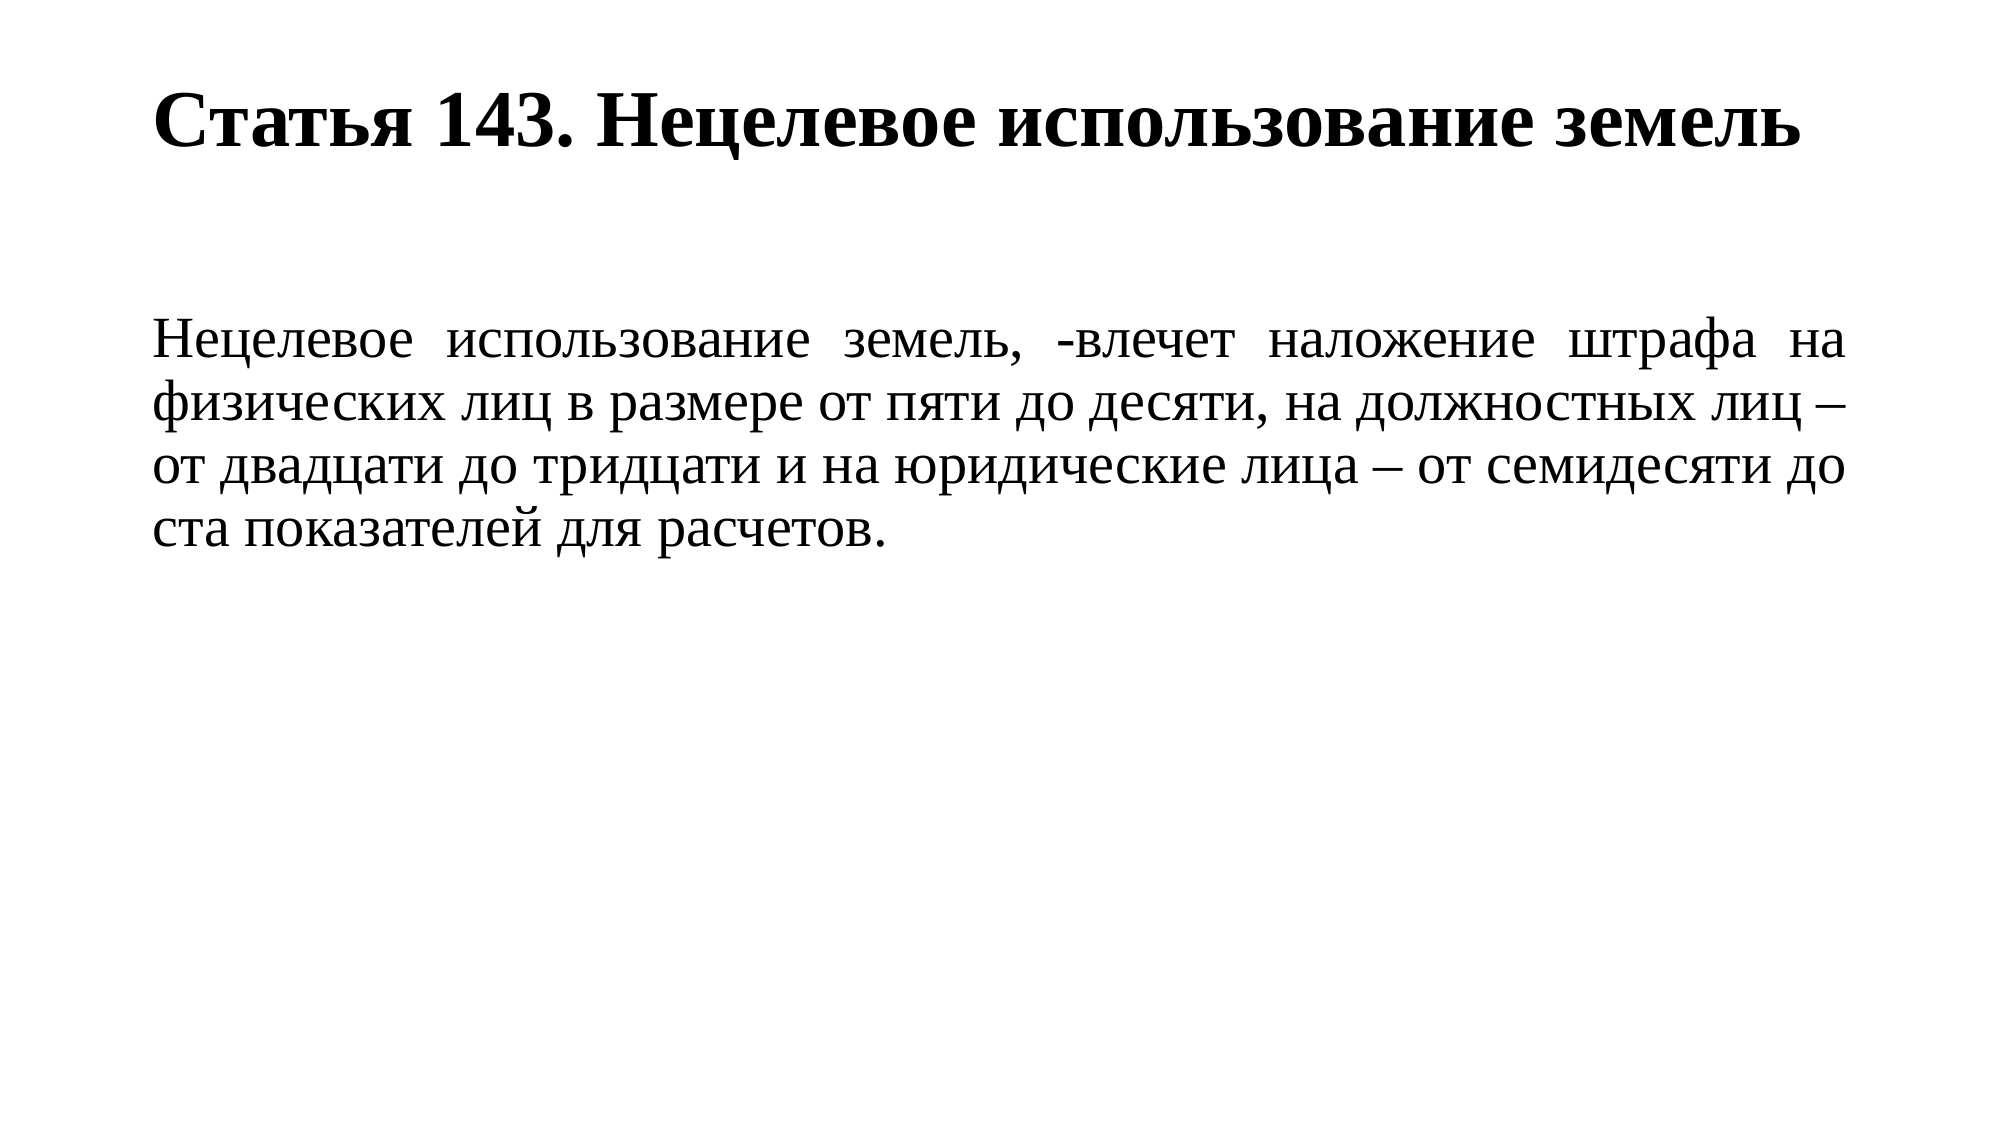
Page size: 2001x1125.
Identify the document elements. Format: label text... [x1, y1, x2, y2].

list Нецелевое использование земель, -влечет наложение штрафа на физических лиц в размере от пяти до десяти, на должностных лиц – от двадцати до тридцати и на юридические лица – от семидесяти до ста показателей для расчетов. [137, 299, 1863, 1014]
title Статья 143. Нецелевое использование земель [137, 59, 1863, 278]
